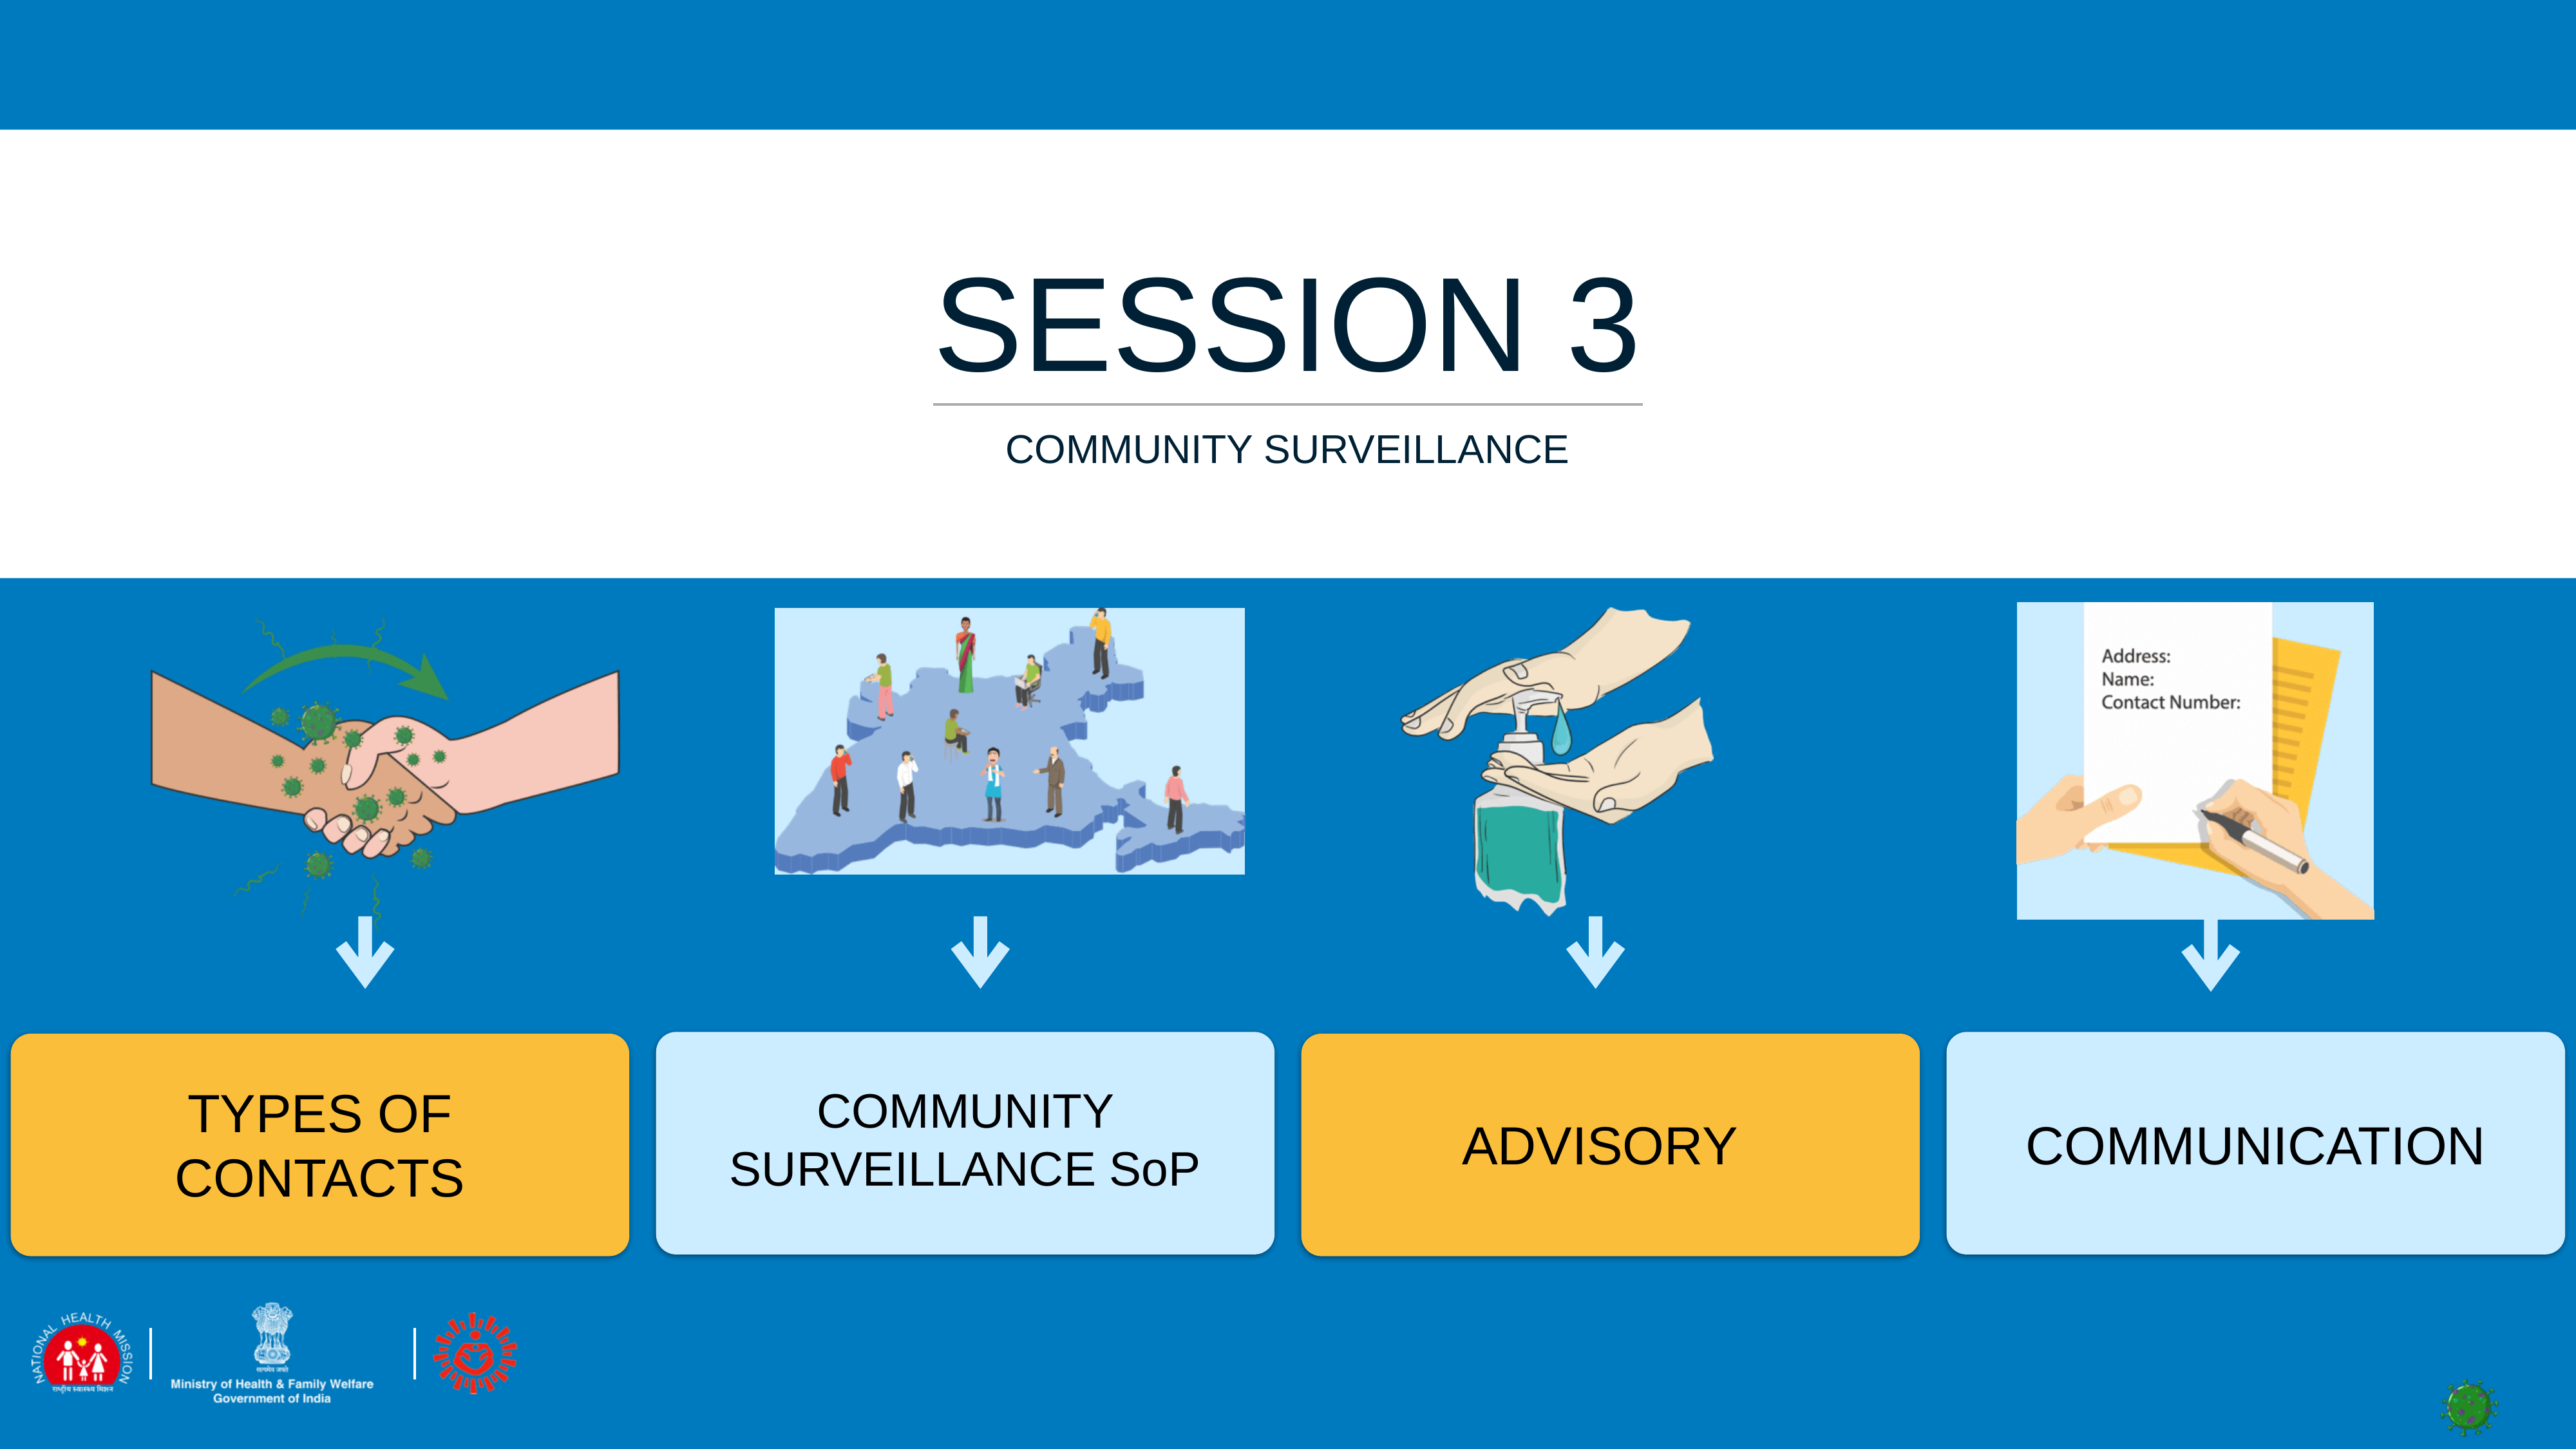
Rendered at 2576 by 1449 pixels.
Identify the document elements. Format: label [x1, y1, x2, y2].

text_box [0, 129, 2576, 578]
text_box [1946, 601, 2566, 1255]
text_box [1301, 607, 1920, 1256]
text_box [10, 614, 630, 1256]
text_box [31, 1300, 518, 1406]
text_box [2439, 1379, 2576, 1449]
text_box [656, 607, 1275, 1255]
